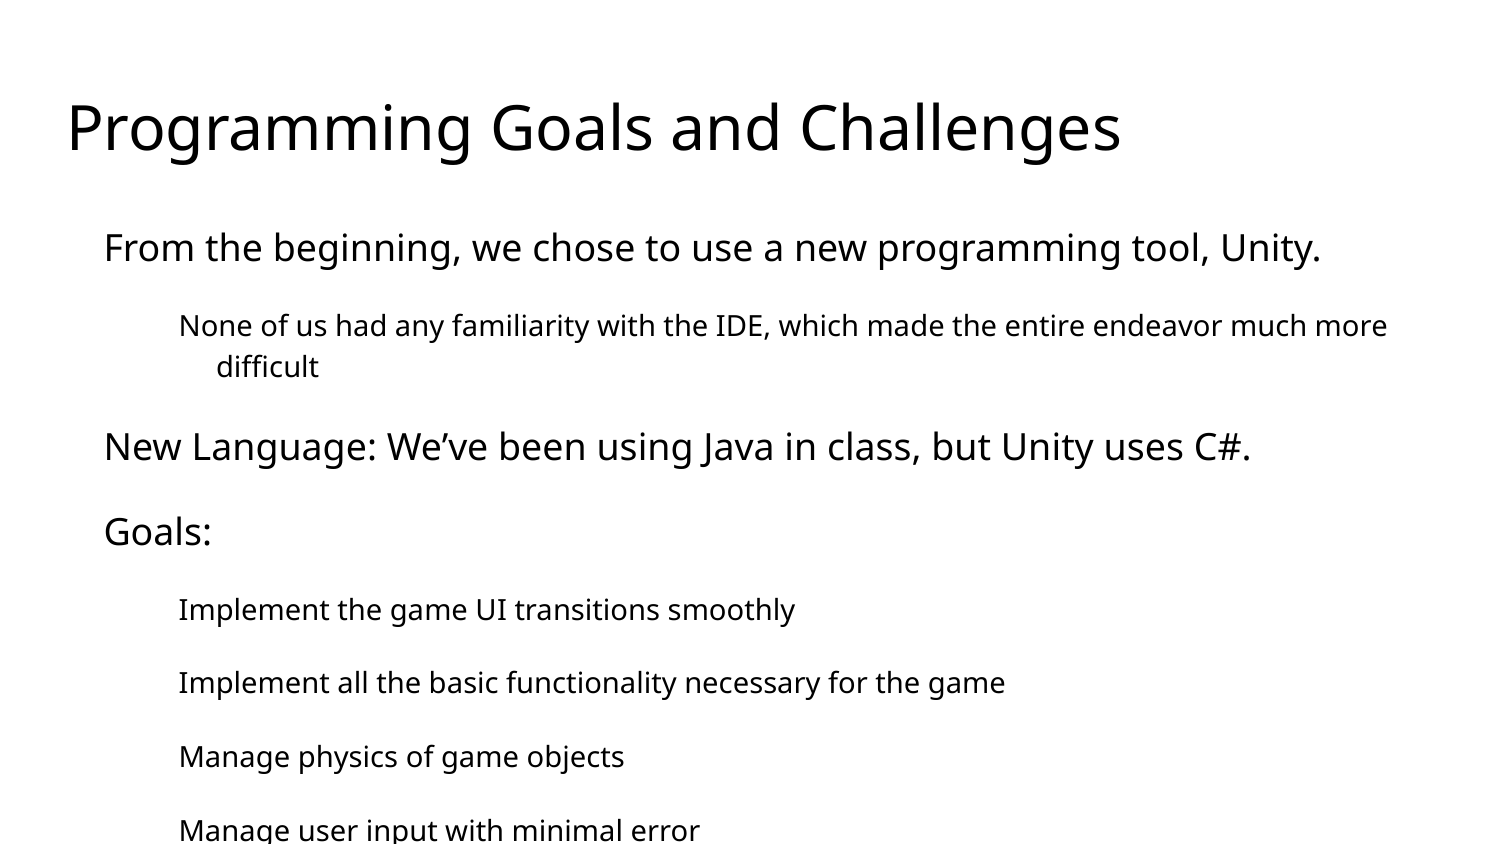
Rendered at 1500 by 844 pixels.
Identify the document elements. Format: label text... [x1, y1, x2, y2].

list From the beginning, we chose to use a new programming tool, Unity. None of us had any familiarity with the IDE, which made the entire endeavor much more difficult New Language: We’ve been using Java in class, but Unity uses C#. Goals: Implement the game UI transitions smoothly Implement all the basic functionality necessary for the game Manage physics of game objects Manage user input with minimal error Reduce effect of gravity and block shifting [51, 202, 1449, 750]
title Programming Goals and Challenges [51, 72, 1449, 167]
